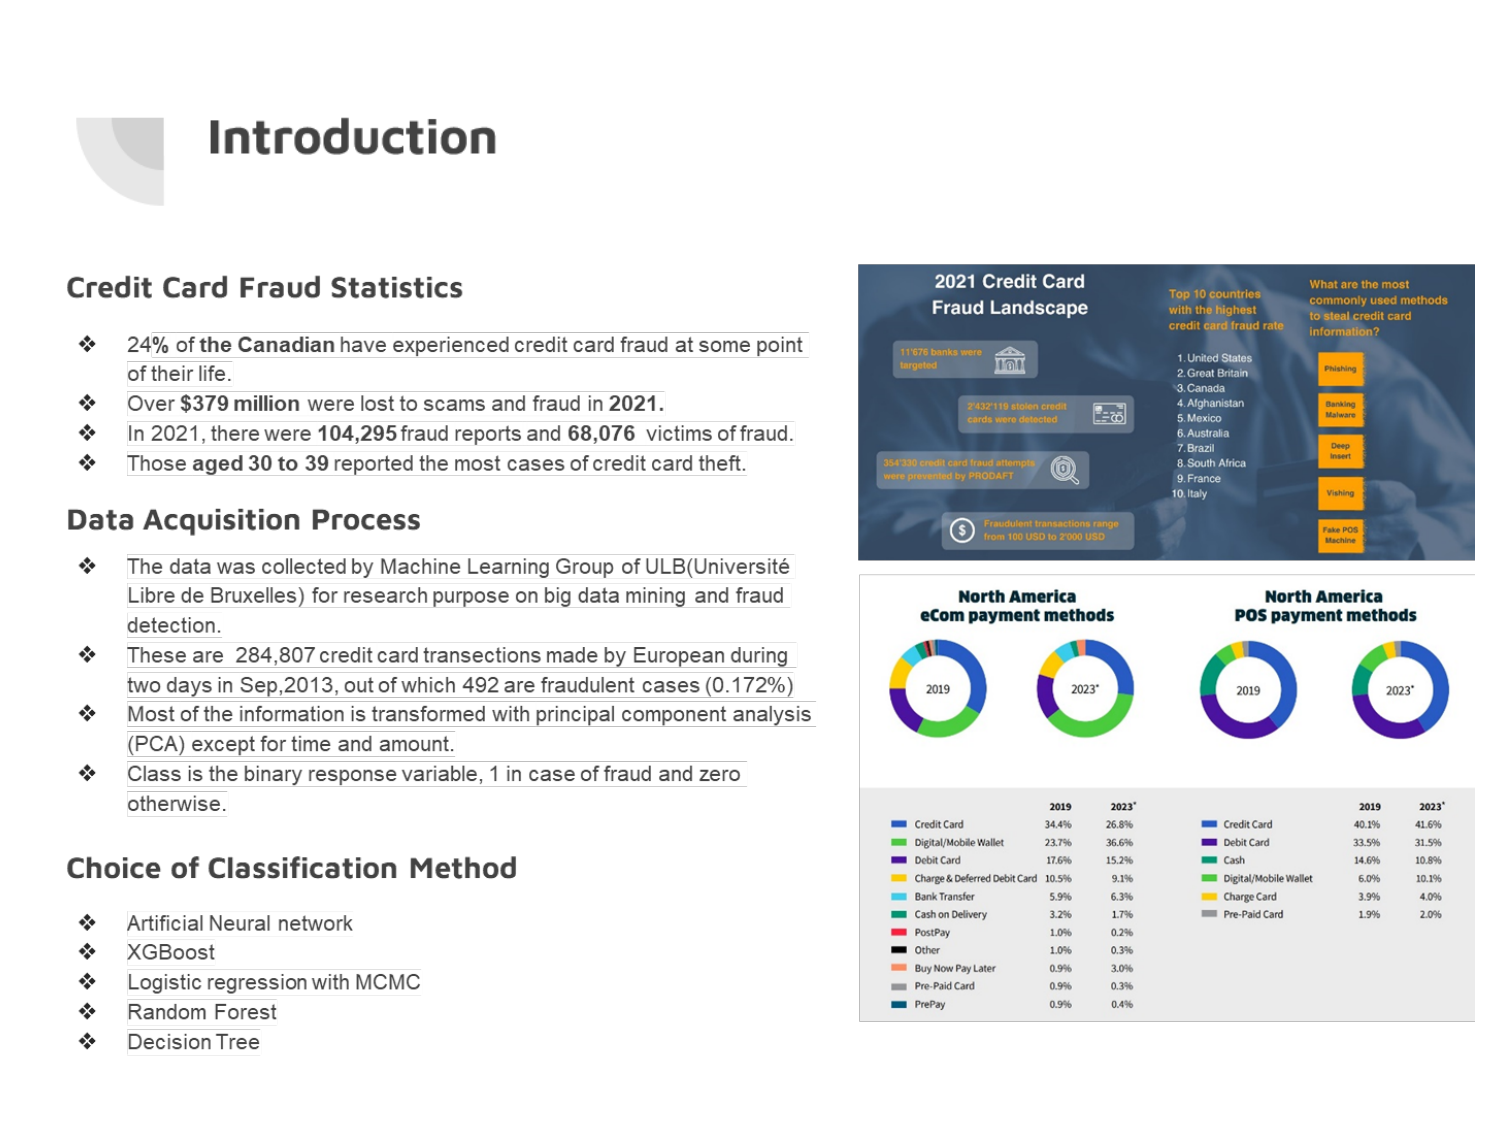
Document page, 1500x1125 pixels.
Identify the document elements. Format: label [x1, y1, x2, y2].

picture [70, 109, 505, 211]
picture [24, 250, 1476, 1074]
